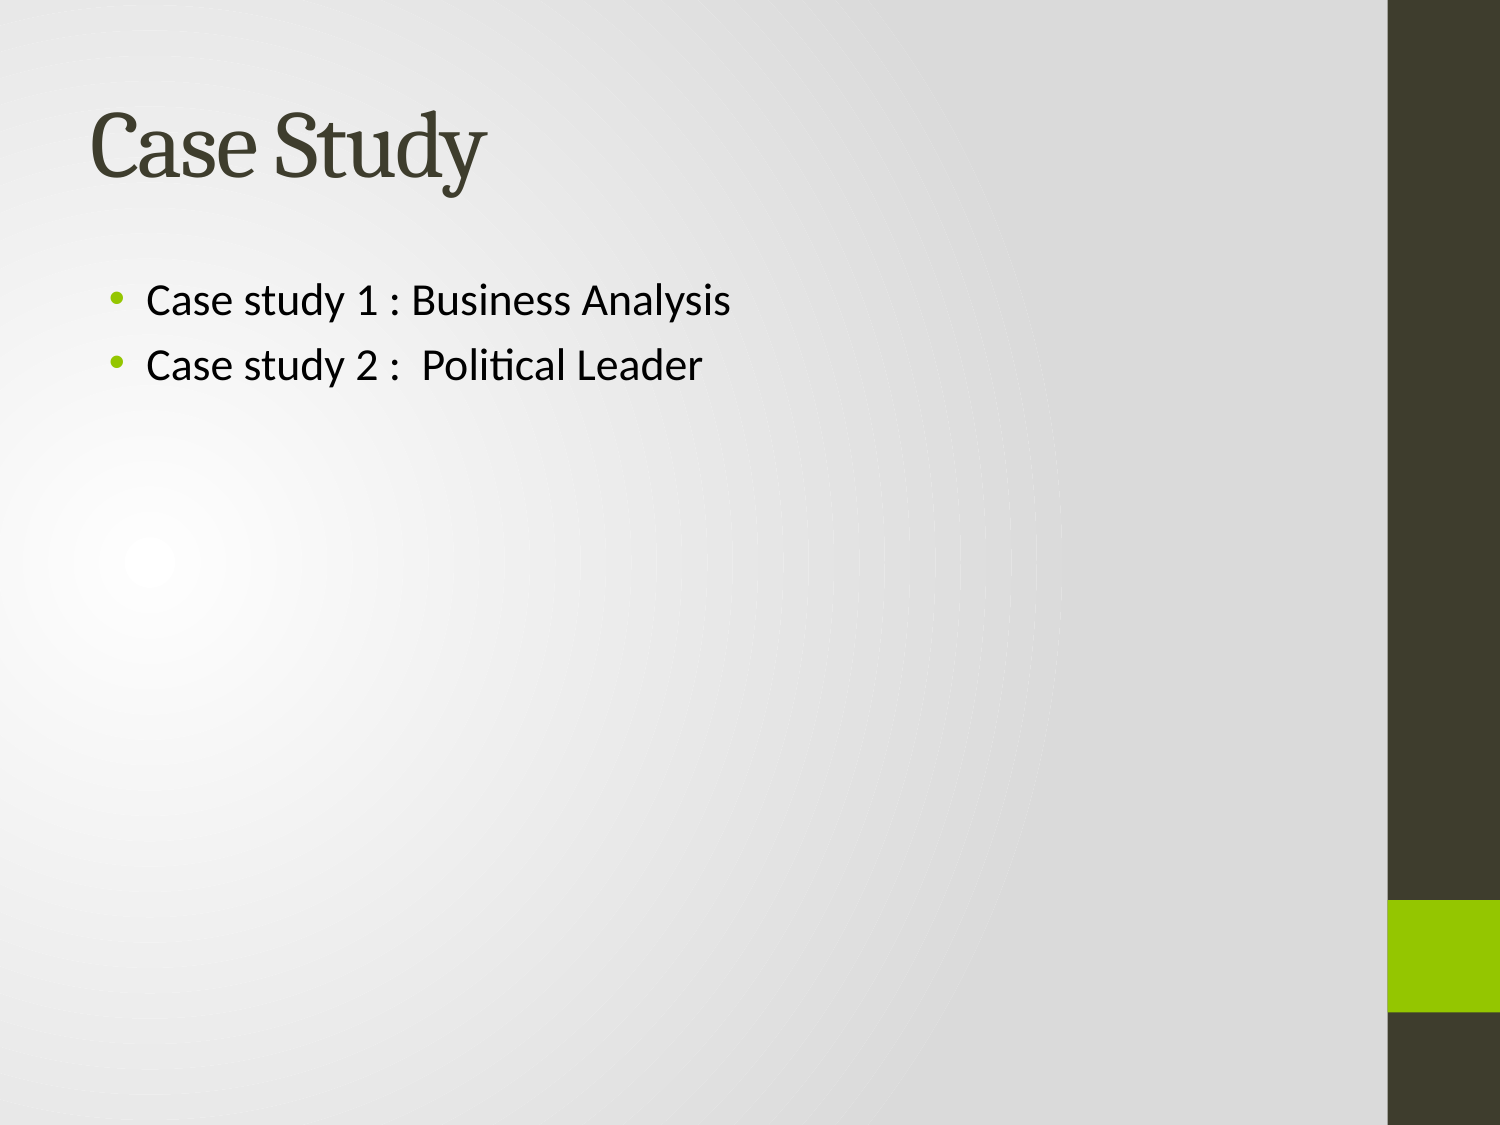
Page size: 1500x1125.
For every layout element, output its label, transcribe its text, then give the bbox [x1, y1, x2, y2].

title Case Study [75, 45, 1325, 233]
list Case study 1 : Business Analysis Case study 2 : Political Leader [75, 262, 1325, 1050]
